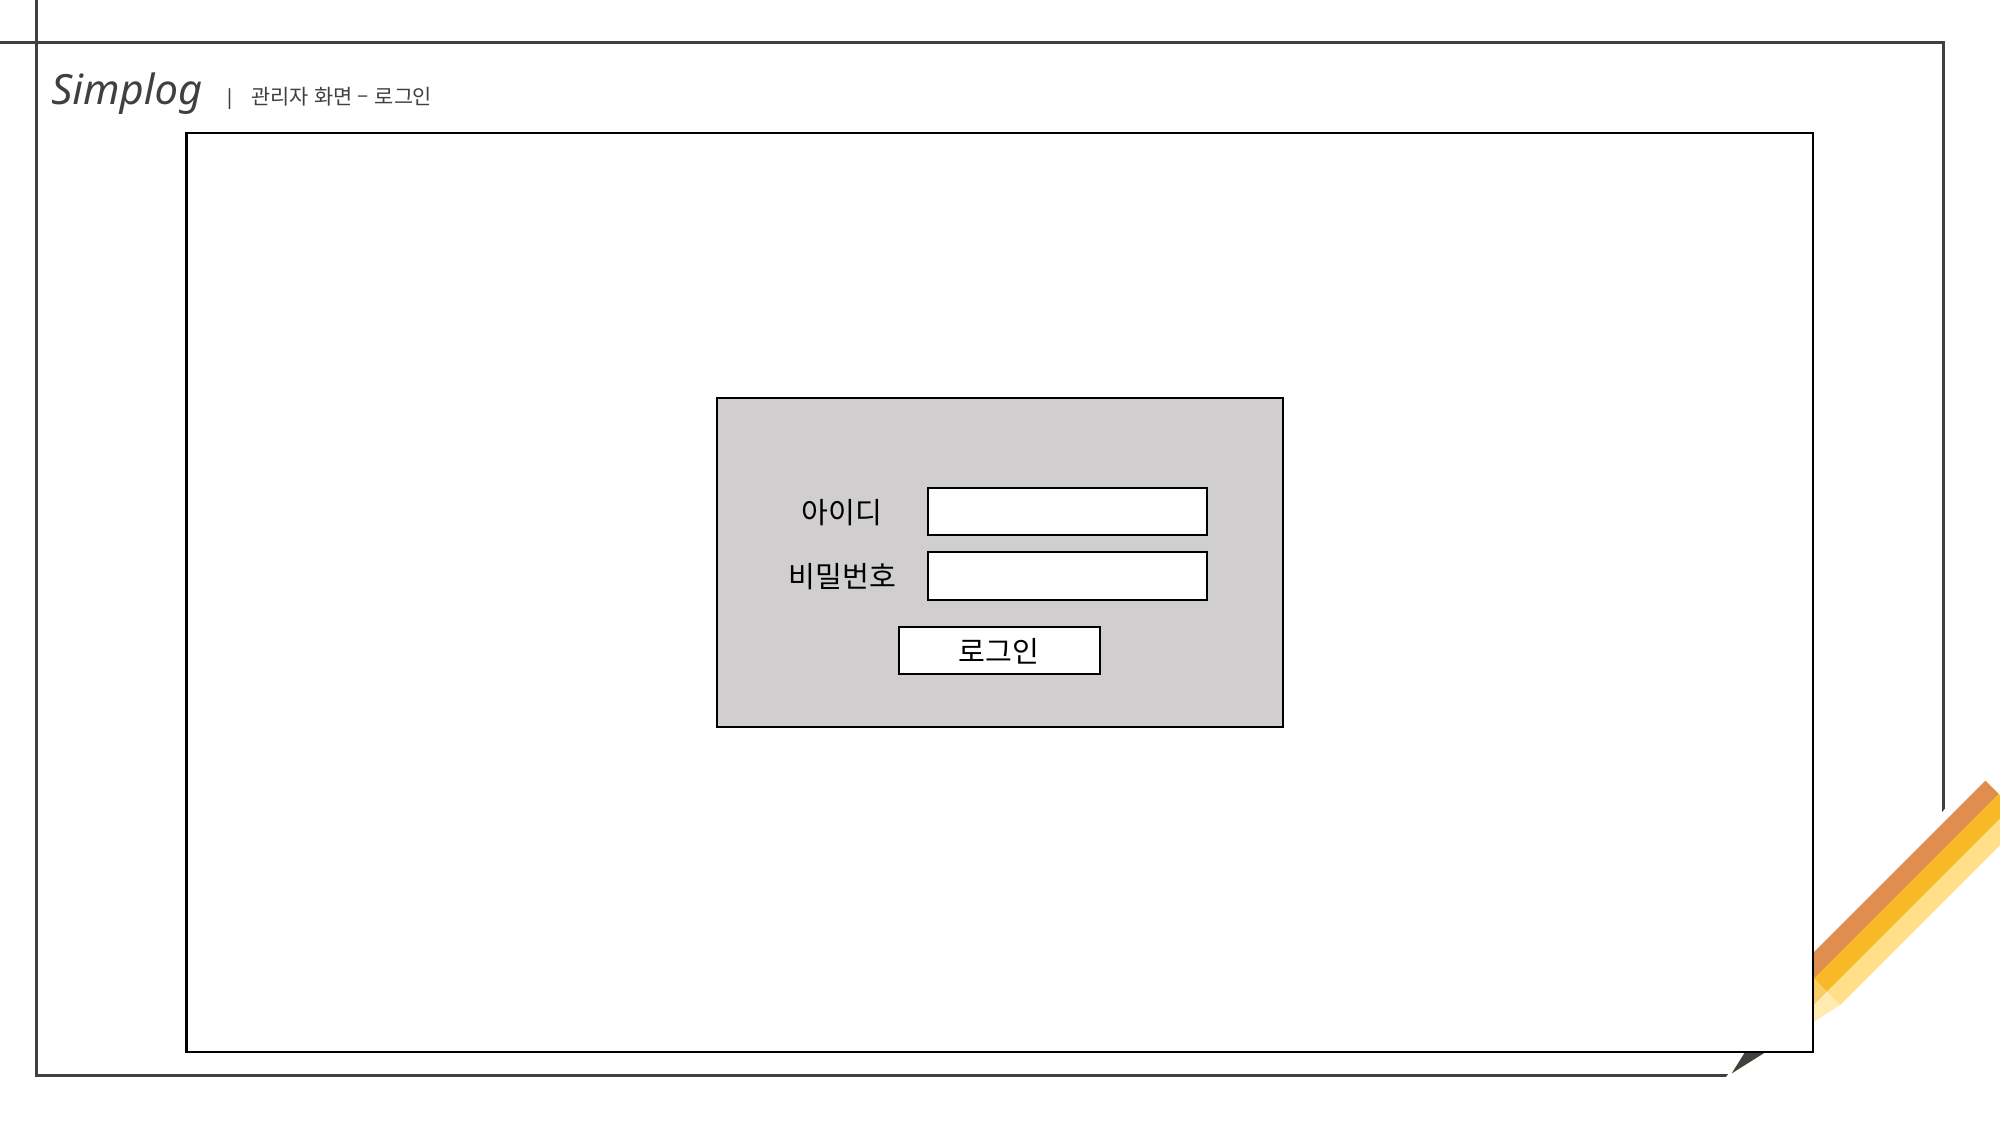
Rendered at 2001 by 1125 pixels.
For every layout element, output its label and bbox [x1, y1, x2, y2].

text_box [716, 397, 1284, 728]
text_box [0, 0, 2000, 1117]
